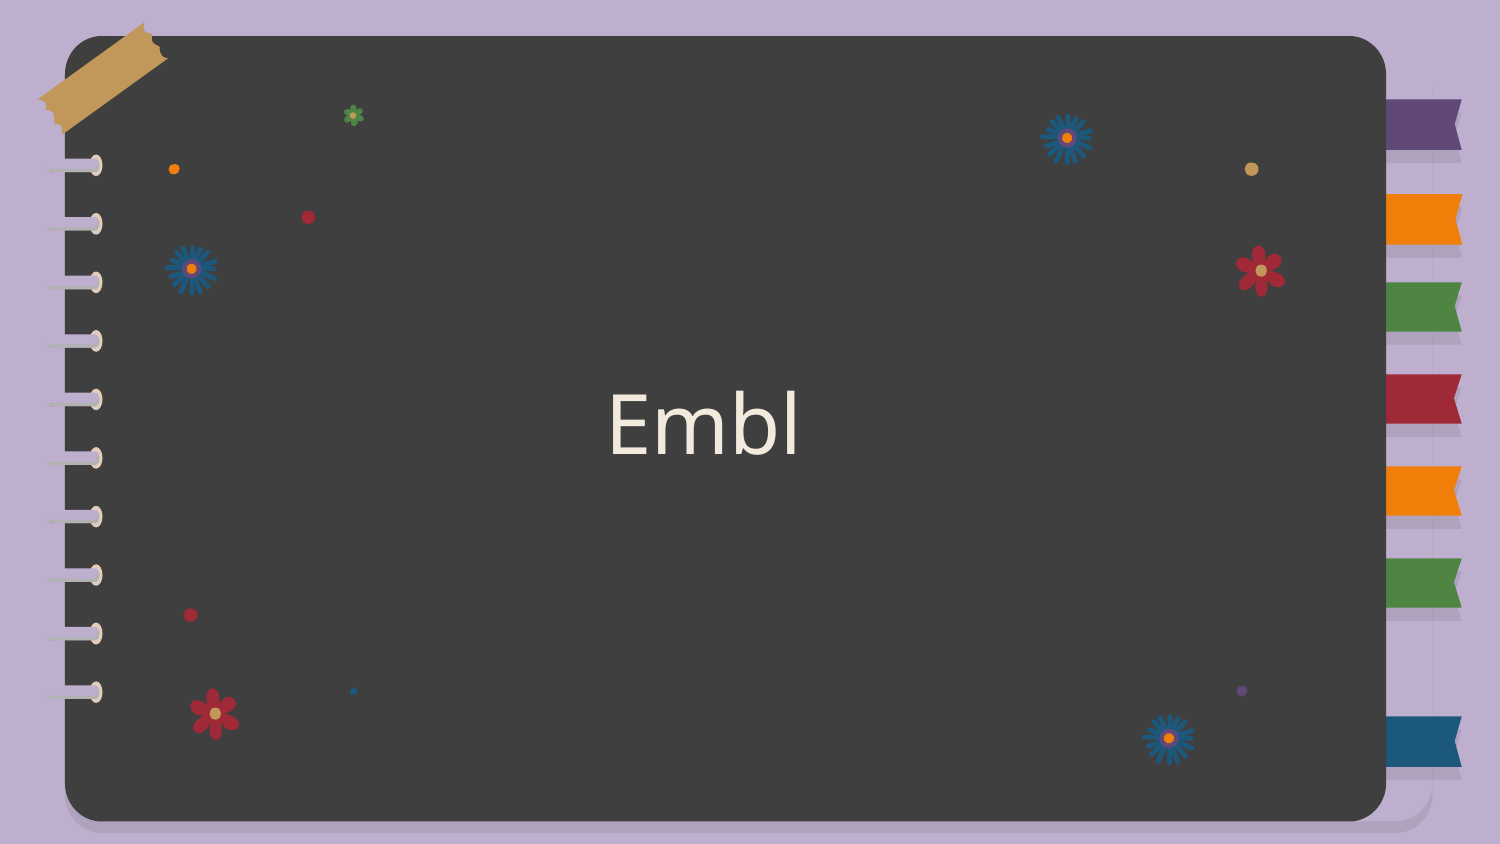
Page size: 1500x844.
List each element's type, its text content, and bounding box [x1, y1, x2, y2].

title Embl [112, 96, 1295, 486]
